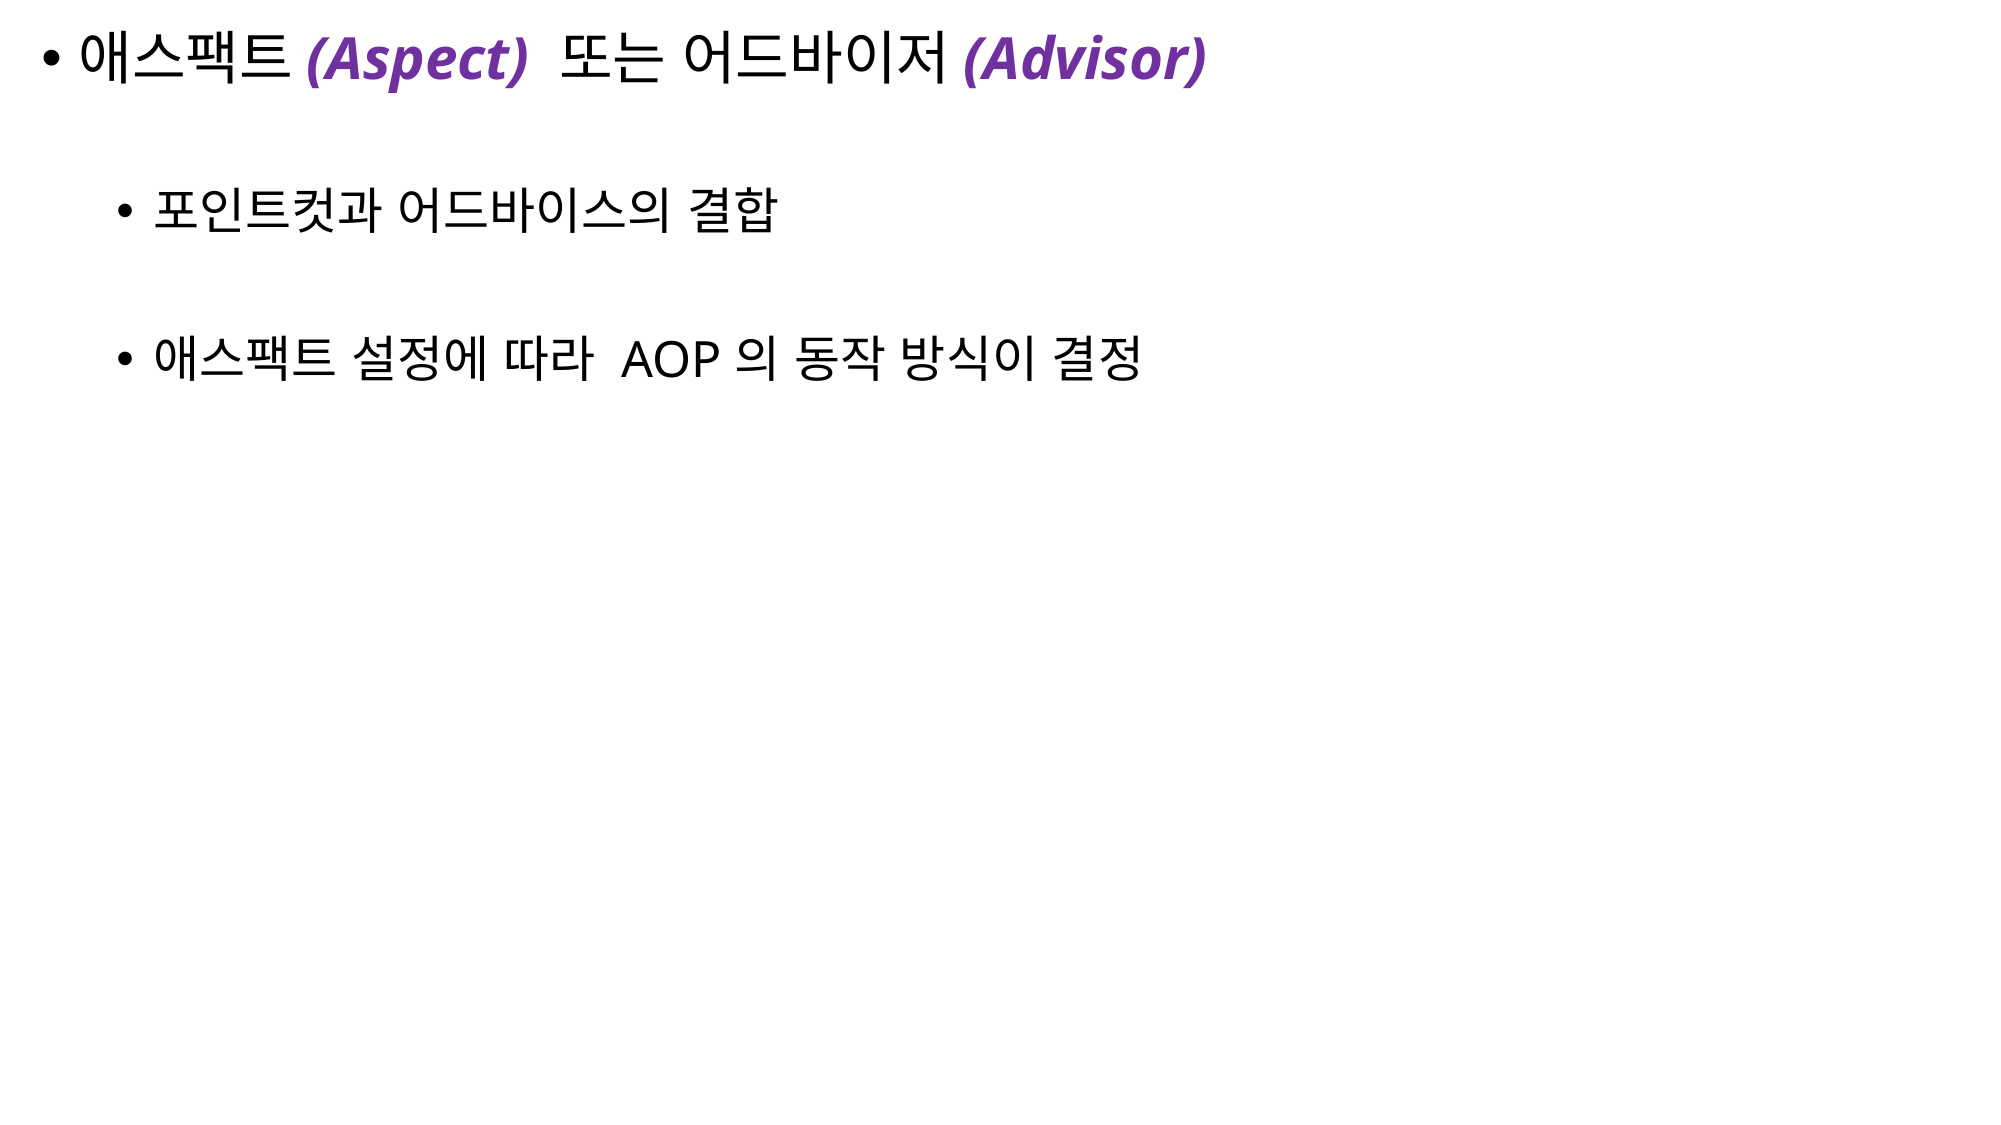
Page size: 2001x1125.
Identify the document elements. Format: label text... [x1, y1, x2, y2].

list 애스팩트(Aspect) 또는 어드바이저(Advisor) 포인트컷과 어드바이스의 결합 애스팩트 설정에 따라 AOP의 동작 방식이 결정 [26, 21, 1976, 1105]
